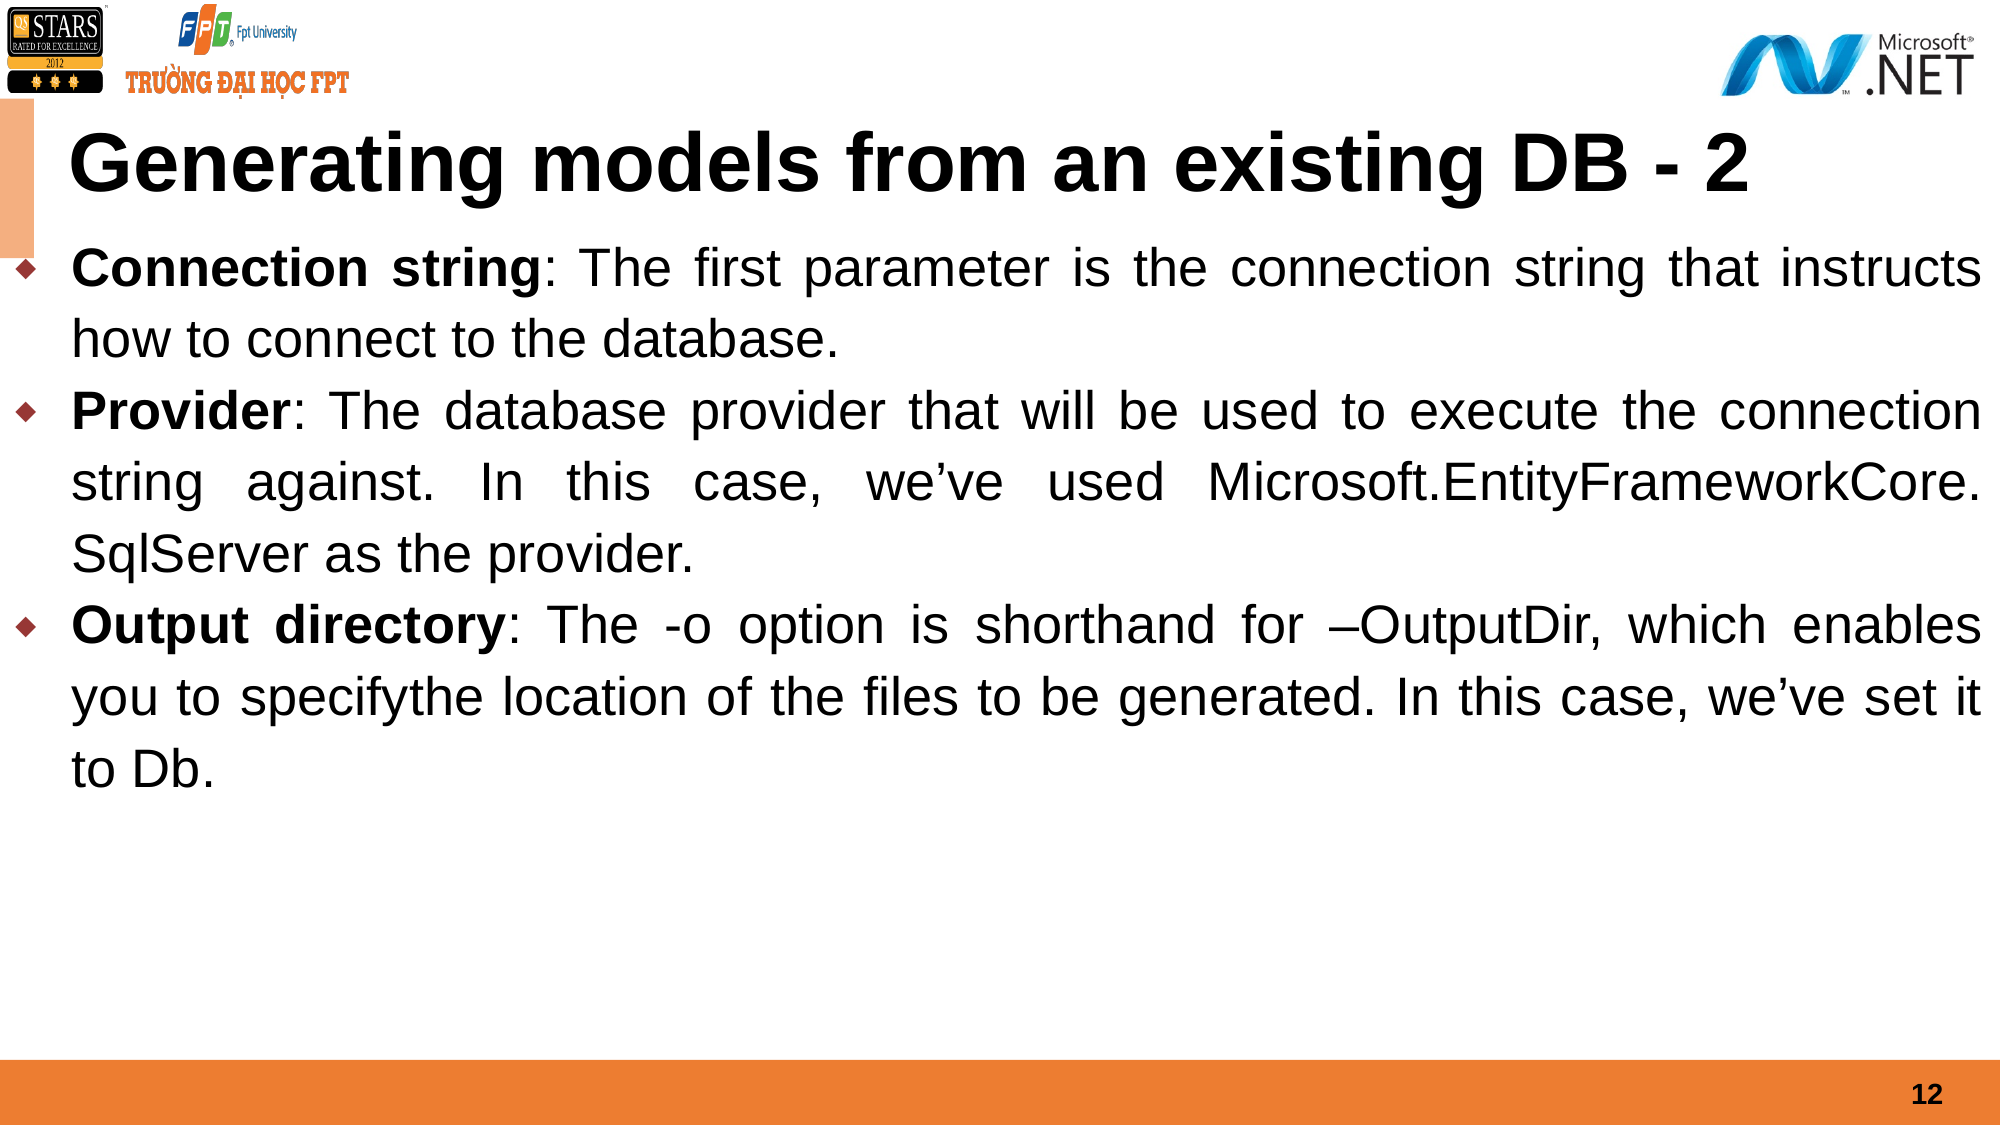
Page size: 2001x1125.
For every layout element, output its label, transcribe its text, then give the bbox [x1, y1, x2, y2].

picture [1685, 0, 2001, 129]
list Connection string: The first parameter is the connection string that instructs how to connect to the database. Provider: The database provider that will be used to execute the connection string against. In this case, we’ve used Microsoft.EntityFrameworkCore. SqlServer as the provider. Output directory: The -o option is shorthand for –OutputDir, which enables you to specifythe location of the files to be generated. In this case, we’ve set it to Db. [0, 217, 2000, 1057]
slide_number 12 [1508, 1063, 1959, 1123]
title Generating models from an existing DB - 2 [53, 111, 2000, 217]
picture [7, 4, 349, 99]
